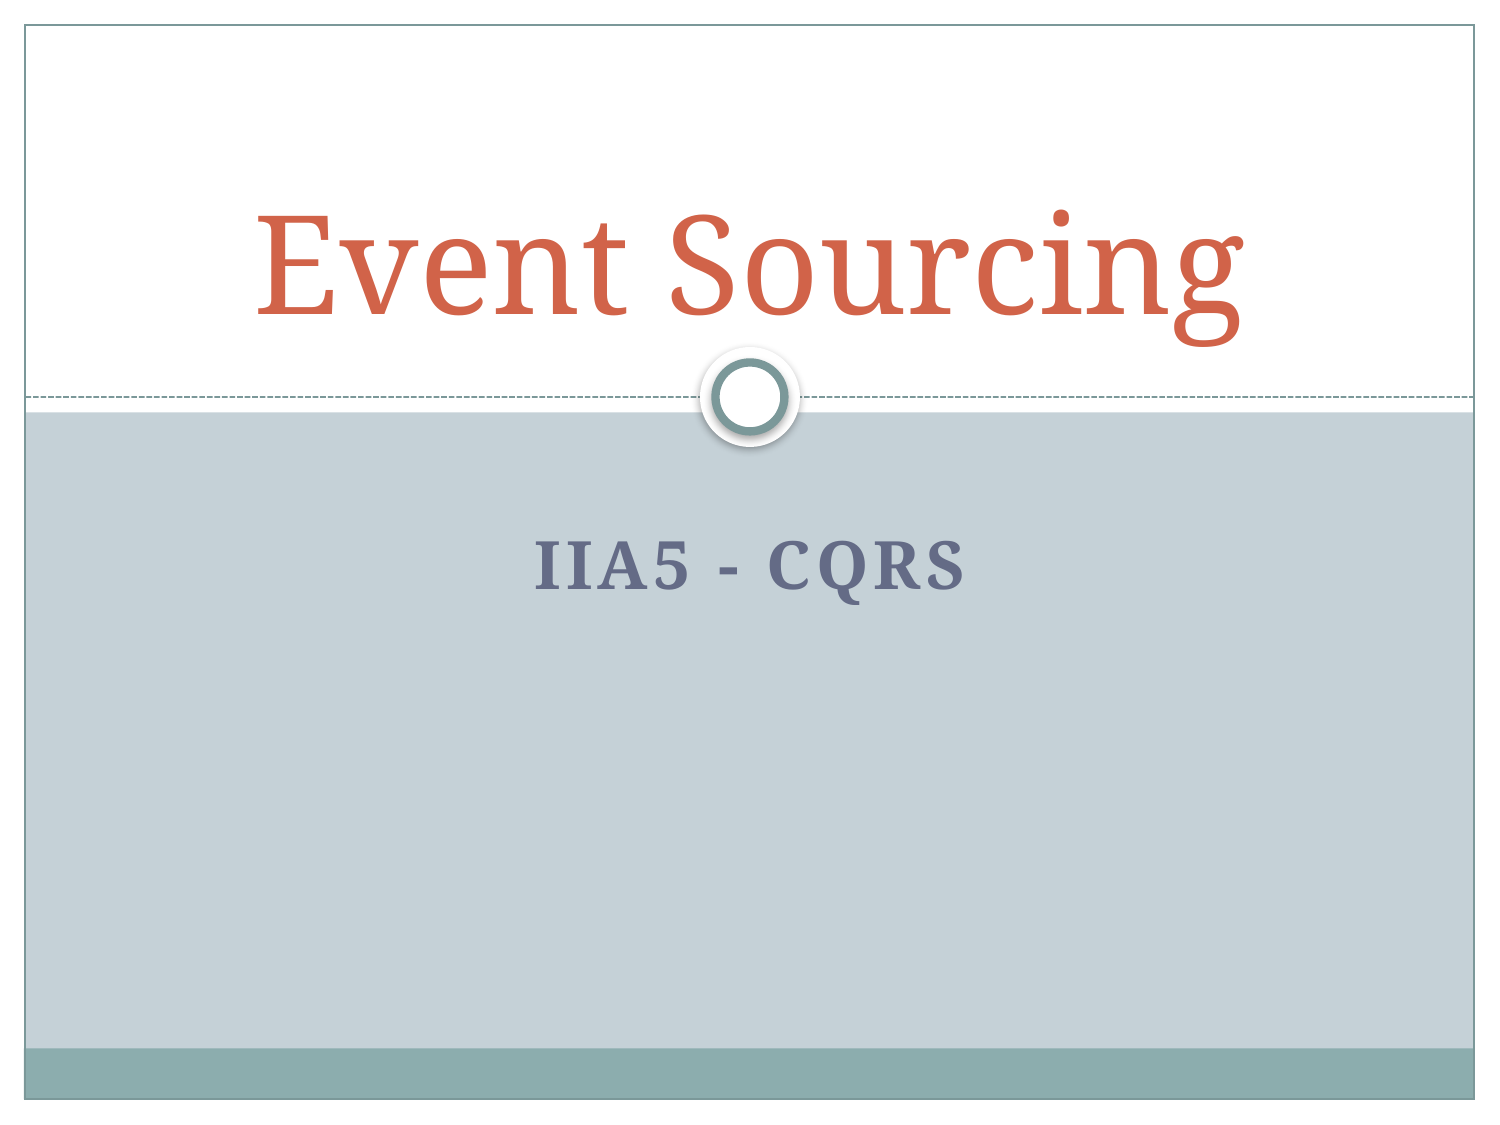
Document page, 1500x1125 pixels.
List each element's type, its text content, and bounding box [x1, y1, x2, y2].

title Event Sourcing [112, 62, 1388, 350]
subtitle iia5 - cqrs [225, 462, 1275, 750]
